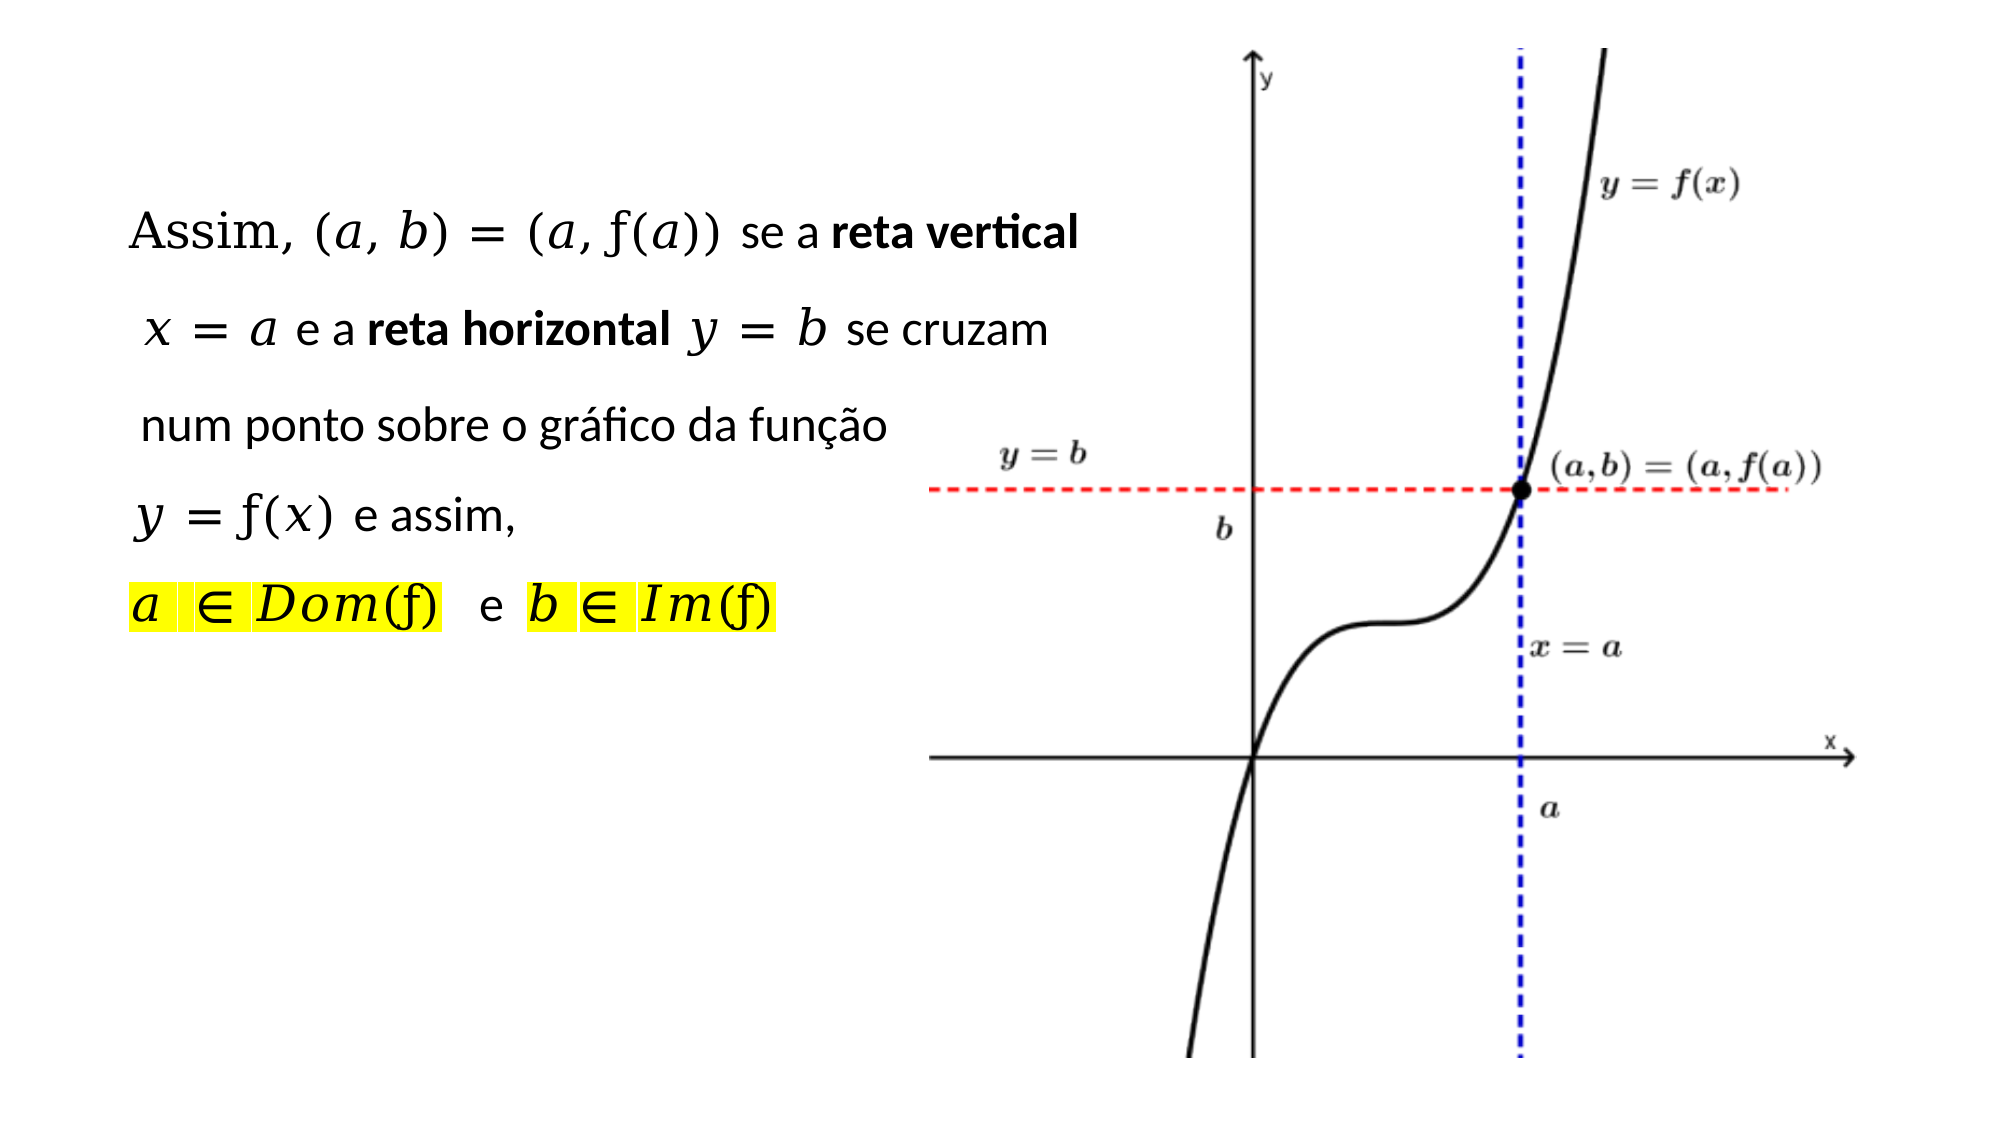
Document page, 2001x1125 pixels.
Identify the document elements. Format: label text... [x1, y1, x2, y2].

text_box Assim, (𝑎, 𝑏) = (𝑎, ƒ(𝑎)) se a reta vertical 𝑥 = 𝑎 e a reta horizontal 𝑦 = 𝑏 se cruzam num ponto sobre o gráfico da função 𝑦 = ƒ(𝑥) e assim, 𝑎 ∈ 𝐷𝑜𝑚(ƒ) e 𝑏 ∈ 𝐼𝑚(ƒ) [103, 161, 923, 640]
picture [928, 48, 1857, 1059]
